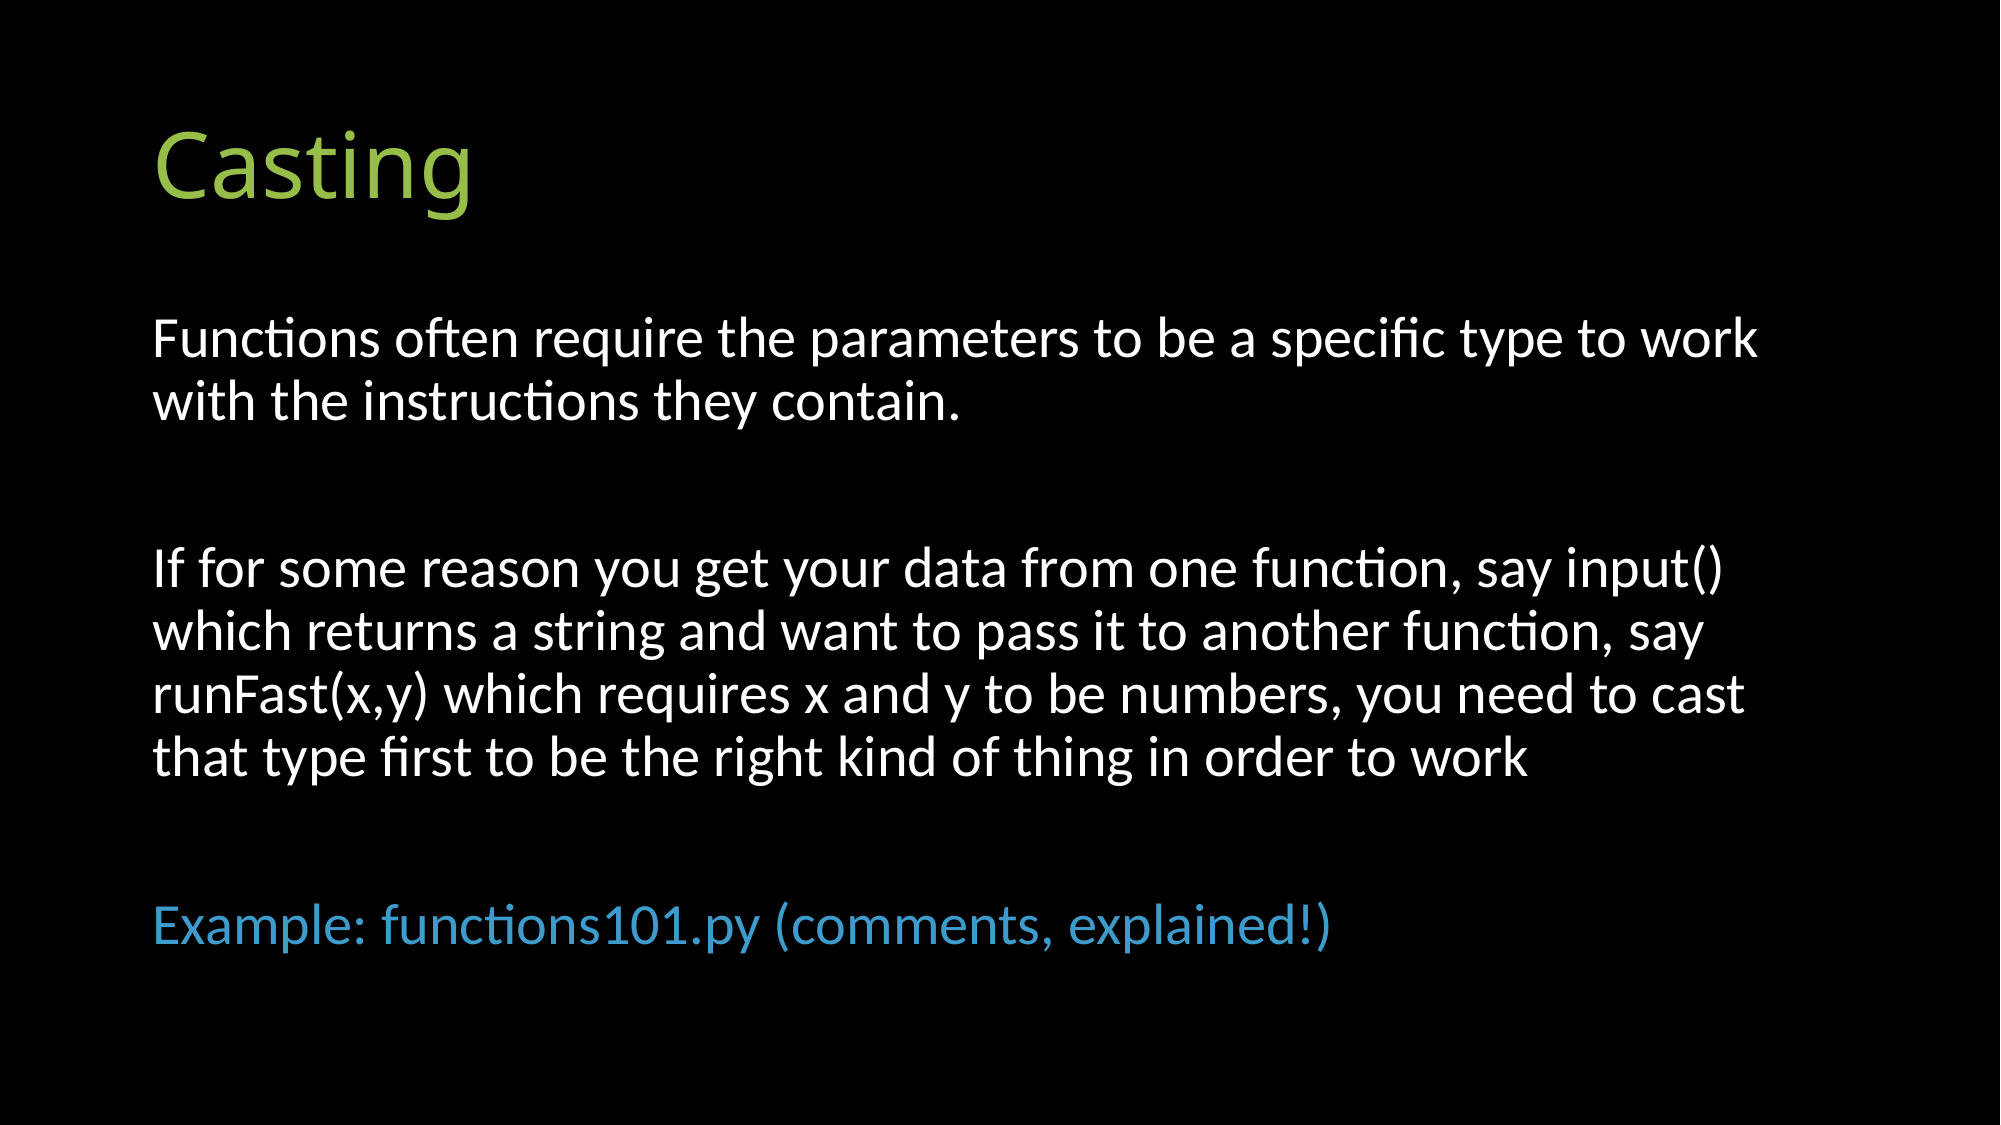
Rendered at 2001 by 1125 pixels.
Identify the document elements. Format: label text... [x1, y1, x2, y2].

title Casting [137, 59, 1863, 278]
list Functions often require the parameters to be a specific type to work with the instructions they contain. If for some reason you get your data from one function, say input() which returns a string and want to pass it to another function, say runFast(x,y) which requires x and y to be numbers, you need to cast that type first to be the right kind of thing in order to work Example: functions101.py (comments, explained!) [137, 299, 1863, 1014]
